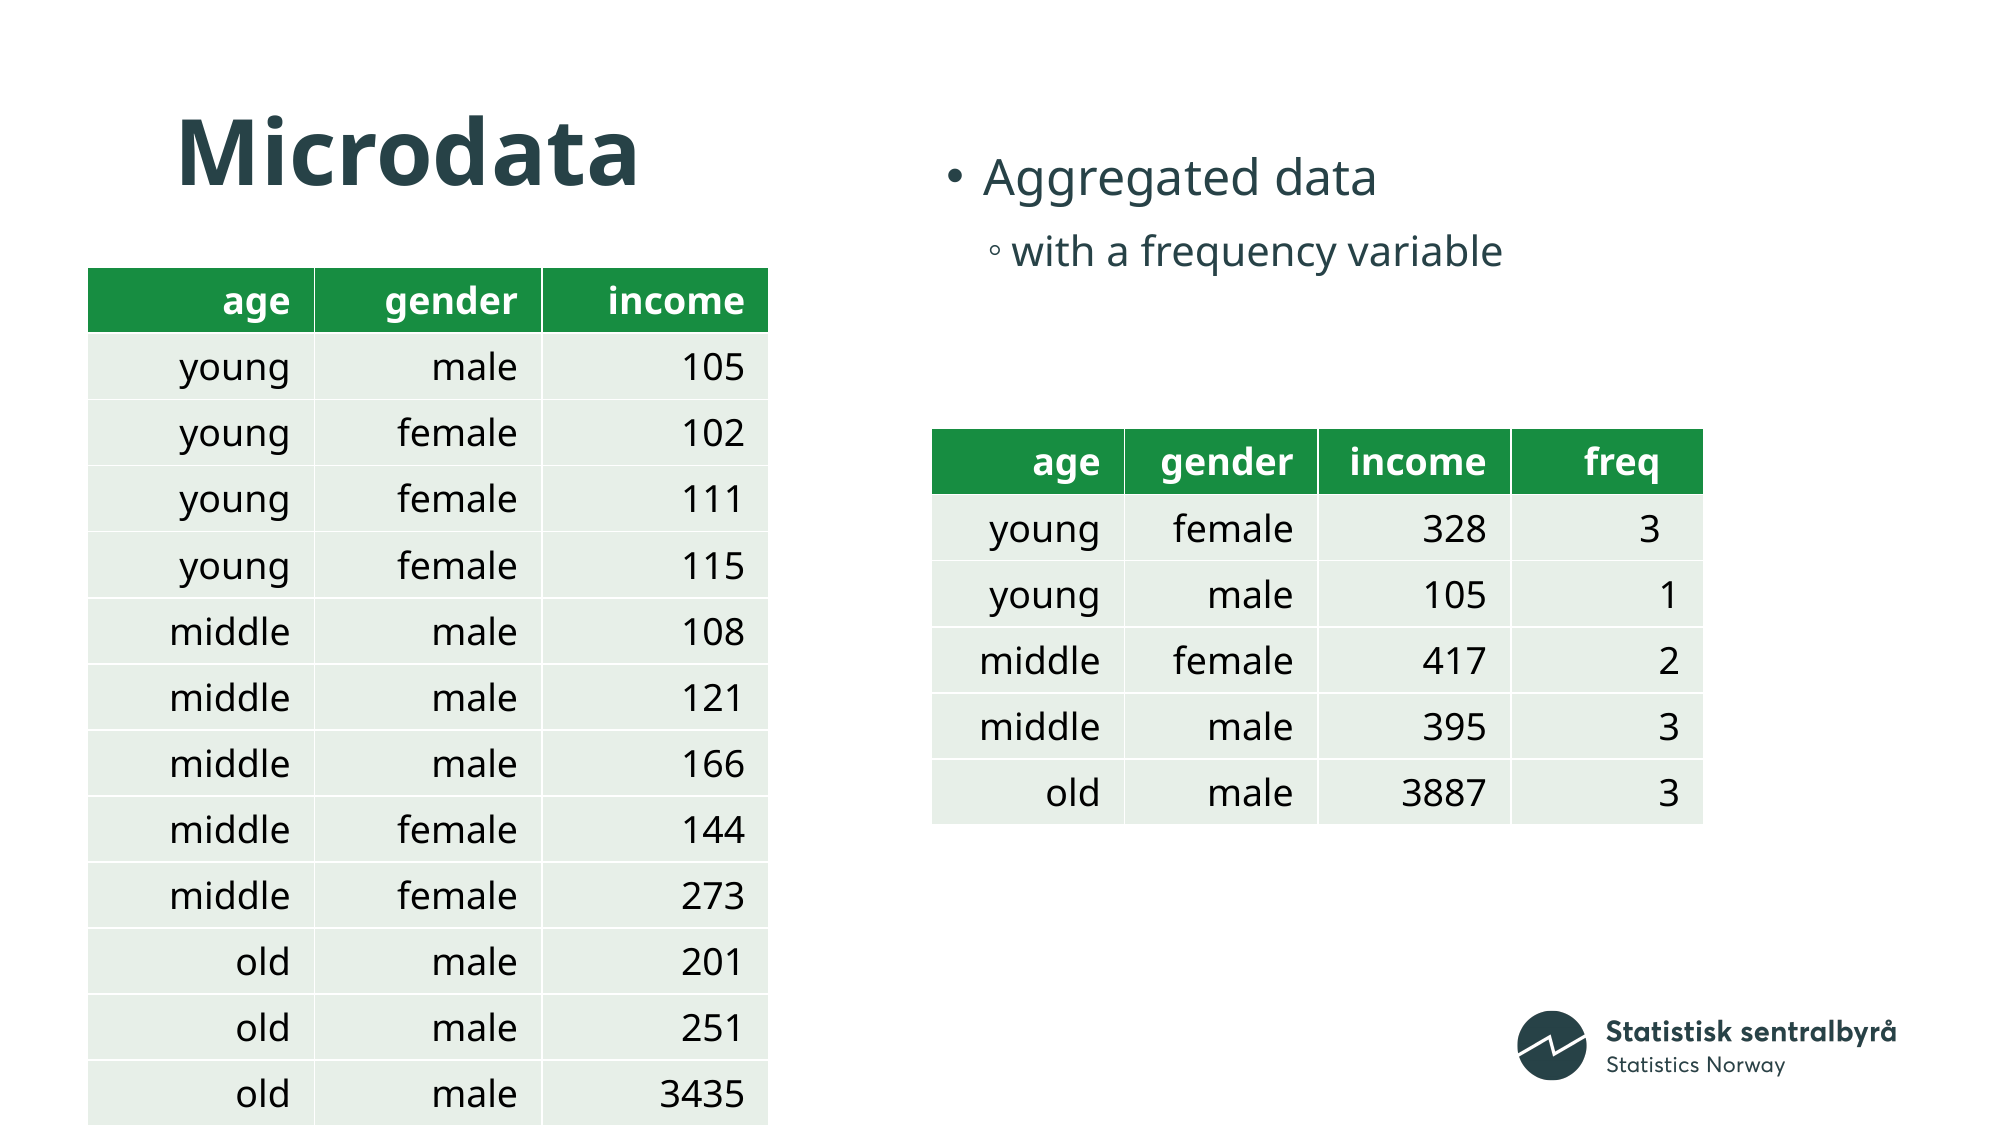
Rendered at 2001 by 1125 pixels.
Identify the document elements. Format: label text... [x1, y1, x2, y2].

table_cell old [88, 929, 314, 993]
table_cell middle [88, 665, 314, 729]
title Microdata [159, 52, 1744, 268]
table_cell 3 [1512, 495, 1703, 560]
table_cell 273 [543, 863, 768, 927]
table_cell 2 [1512, 628, 1703, 692]
table_cell middle [88, 863, 314, 927]
table_cell female [315, 797, 541, 861]
table_cell 105 [543, 334, 768, 399]
table_cell 3 [1512, 760, 1703, 824]
table_cell middle [88, 731, 314, 795]
table_cell male [1125, 694, 1317, 758]
table_cell male [315, 665, 541, 729]
table_cell male [315, 1061, 541, 1125]
table_cell 3435 [543, 1061, 768, 1125]
table_cell 1 [1512, 561, 1703, 626]
table_cell young [88, 466, 314, 531]
table_header income [543, 268, 768, 332]
table_cell young [88, 400, 314, 465]
table_cell male [315, 334, 541, 399]
table_cell female [315, 466, 541, 531]
picture [1503, 995, 2000, 1125]
table_cell 105 [1319, 561, 1510, 626]
table_cell female [315, 400, 541, 465]
table_cell male [315, 929, 541, 993]
table_cell 115 [543, 532, 768, 597]
table_cell middle [88, 797, 314, 861]
table_header age [932, 429, 1124, 494]
table_header freq [1512, 429, 1703, 494]
table_cell young [932, 561, 1124, 626]
table_cell 111 [543, 466, 768, 531]
table_header gender [315, 268, 541, 332]
table_cell young [932, 495, 1124, 560]
table_cell male [315, 731, 541, 795]
table_cell male [315, 995, 541, 1059]
table_cell male [315, 599, 541, 663]
table_cell female [1125, 495, 1317, 560]
table_cell male [1125, 561, 1317, 626]
table_cell 417 [1319, 628, 1510, 692]
table_cell male [1125, 760, 1317, 824]
table_cell young [88, 532, 314, 597]
table_cell 144 [543, 797, 768, 861]
table_cell 201 [543, 929, 768, 993]
table_header age [88, 268, 314, 332]
table_cell middle [88, 599, 314, 663]
table_cell 102 [543, 400, 768, 465]
table_header gender [1125, 429, 1317, 494]
table_cell 108 [543, 599, 768, 663]
table_cell young [88, 334, 314, 399]
table_cell middle [932, 628, 1124, 692]
table_cell middle [932, 694, 1124, 758]
table_cell female [315, 532, 541, 597]
table_cell female [1125, 628, 1317, 692]
table_cell 3 [1512, 694, 1703, 758]
table_cell old [88, 995, 314, 1059]
table_header income [1319, 429, 1510, 494]
table_cell 328 [1319, 495, 1510, 560]
table_cell 121 [543, 665, 768, 729]
table_cell 251 [543, 995, 768, 1059]
table_cell 395 [1319, 694, 1510, 758]
table_cell 166 [543, 731, 768, 795]
table_cell 3887 [1319, 760, 1510, 824]
table_cell female [315, 863, 541, 927]
table_cell old [88, 1061, 314, 1125]
list Aggregated data with a frequency variable [931, 138, 1649, 337]
table_cell old [932, 760, 1124, 824]
